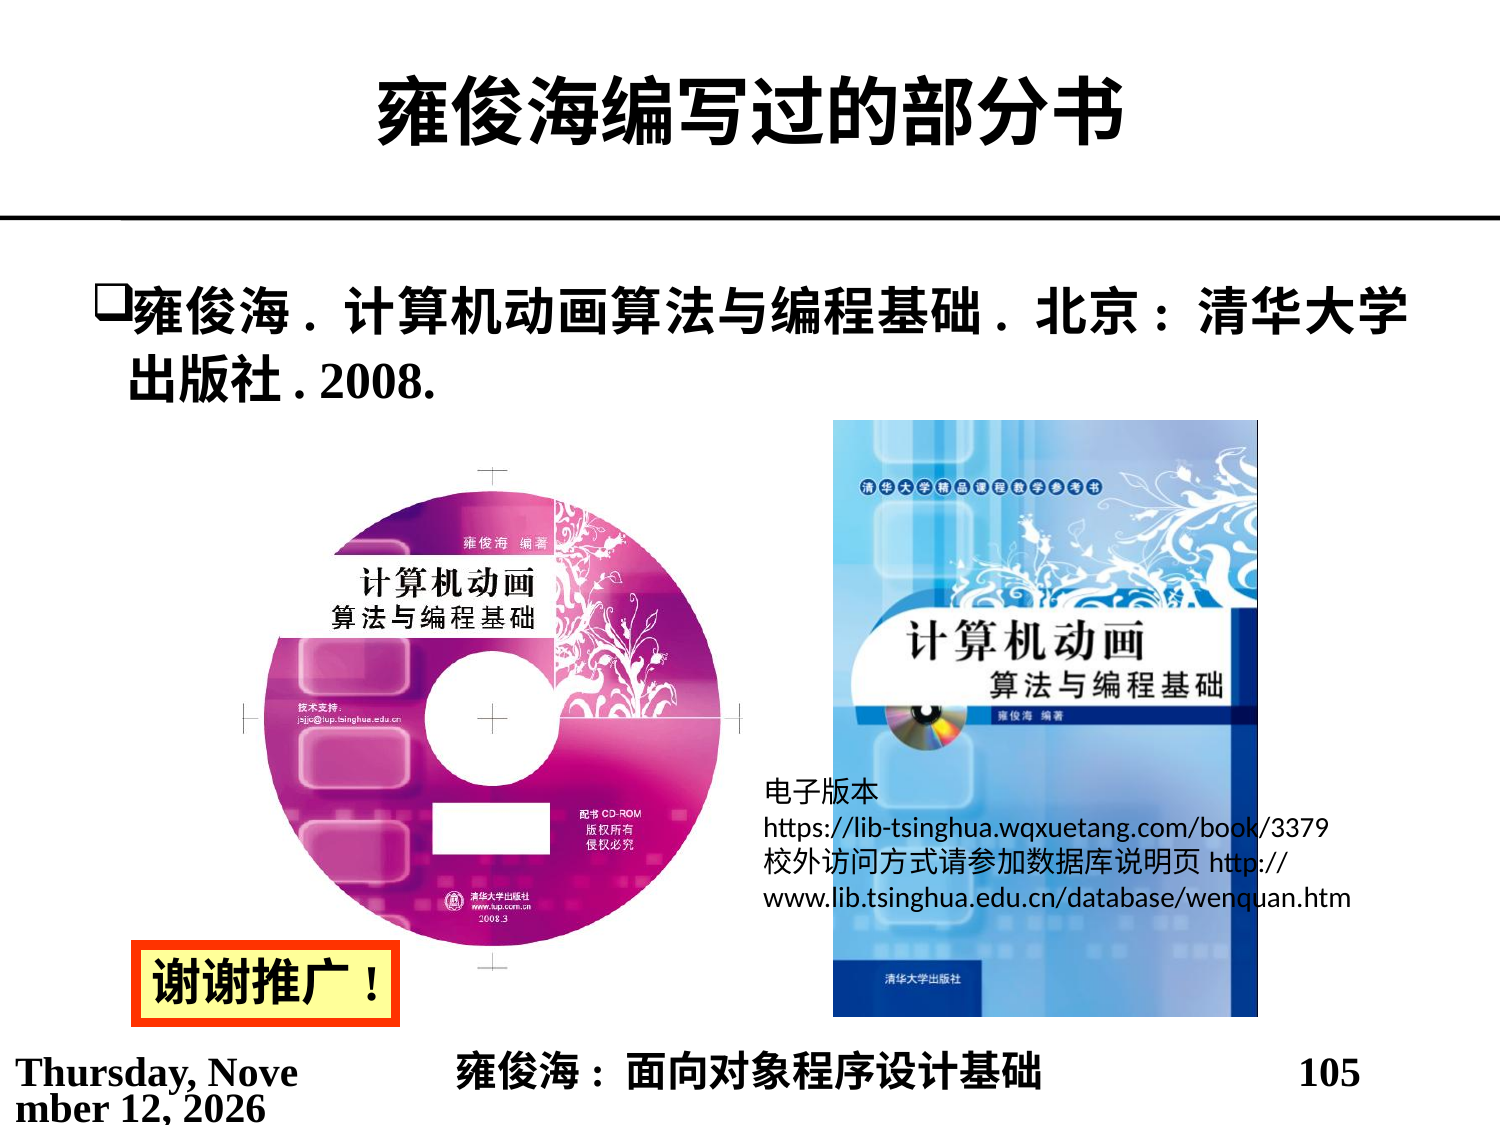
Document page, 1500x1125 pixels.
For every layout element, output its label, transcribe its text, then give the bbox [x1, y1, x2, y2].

text_box 谢谢推广! [135, 945, 396, 1023]
list 雍俊海. 计算机动画算法与编程基础. 北京: 清华大学出版社. 2008. [75, 264, 1425, 418]
slide_number 105 [1161, 1042, 1499, 1103]
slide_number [0, 1042, 337, 1103]
footer 雍俊海: 面向对象程序设计基础 [337, 1042, 1161, 1103]
title 雍俊海编写过的部分书 [0, 0, 1500, 217]
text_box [242, 420, 1258, 1017]
text_box 电子版本 https://lib-tsinghua.wqxuetang.com/book/3379 校外访问方式请参加数据库说明页http://www.lib.tsinghua.edu.cn/database/wenquan.htm [1258, 766, 1499, 921]
